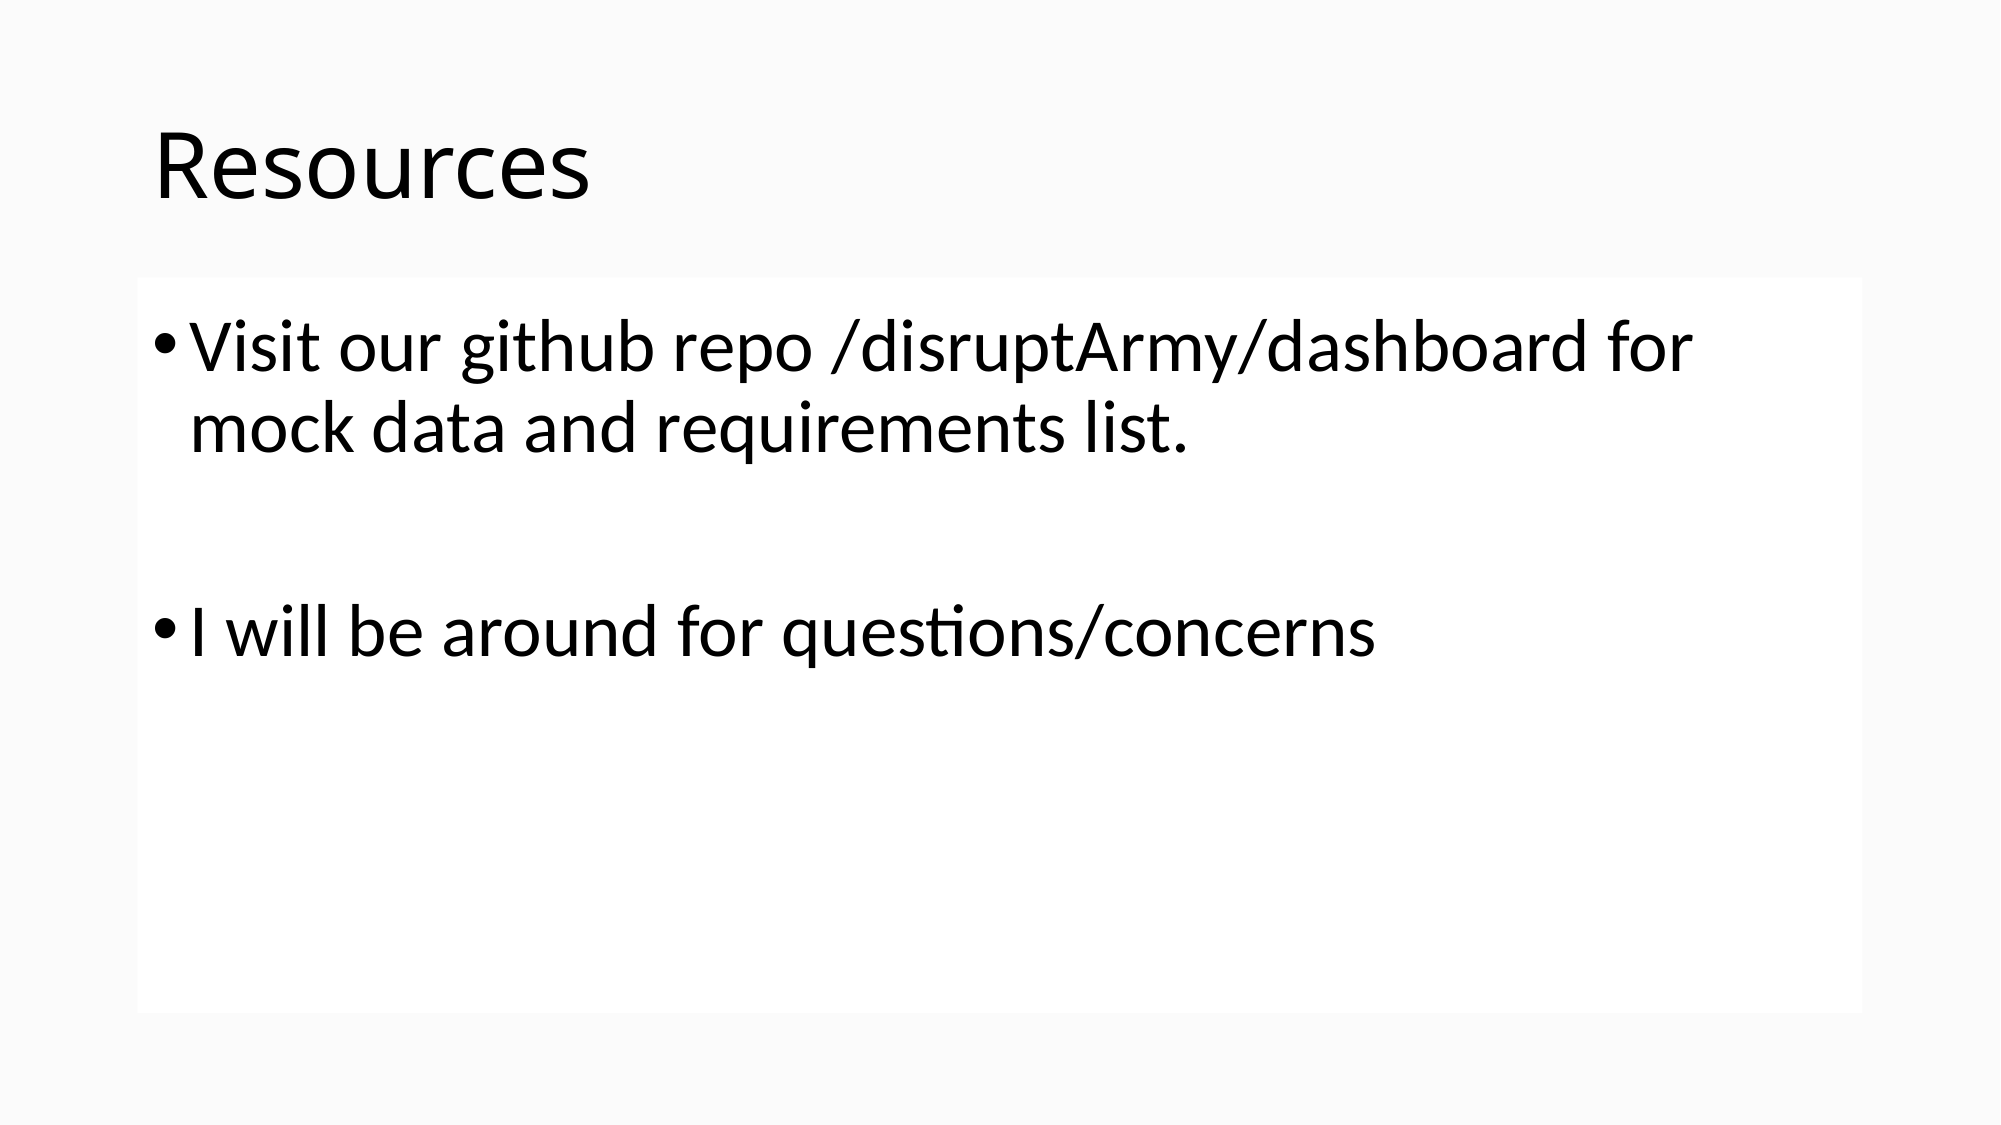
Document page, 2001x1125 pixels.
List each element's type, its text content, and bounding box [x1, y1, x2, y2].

title Resources [137, 59, 1863, 278]
list Visit our github repo /disruptArmy/dashboard for mock data and requirements list. I will be around for questions/concerns [137, 299, 1863, 1014]
text_box [136, 276, 1863, 1014]
